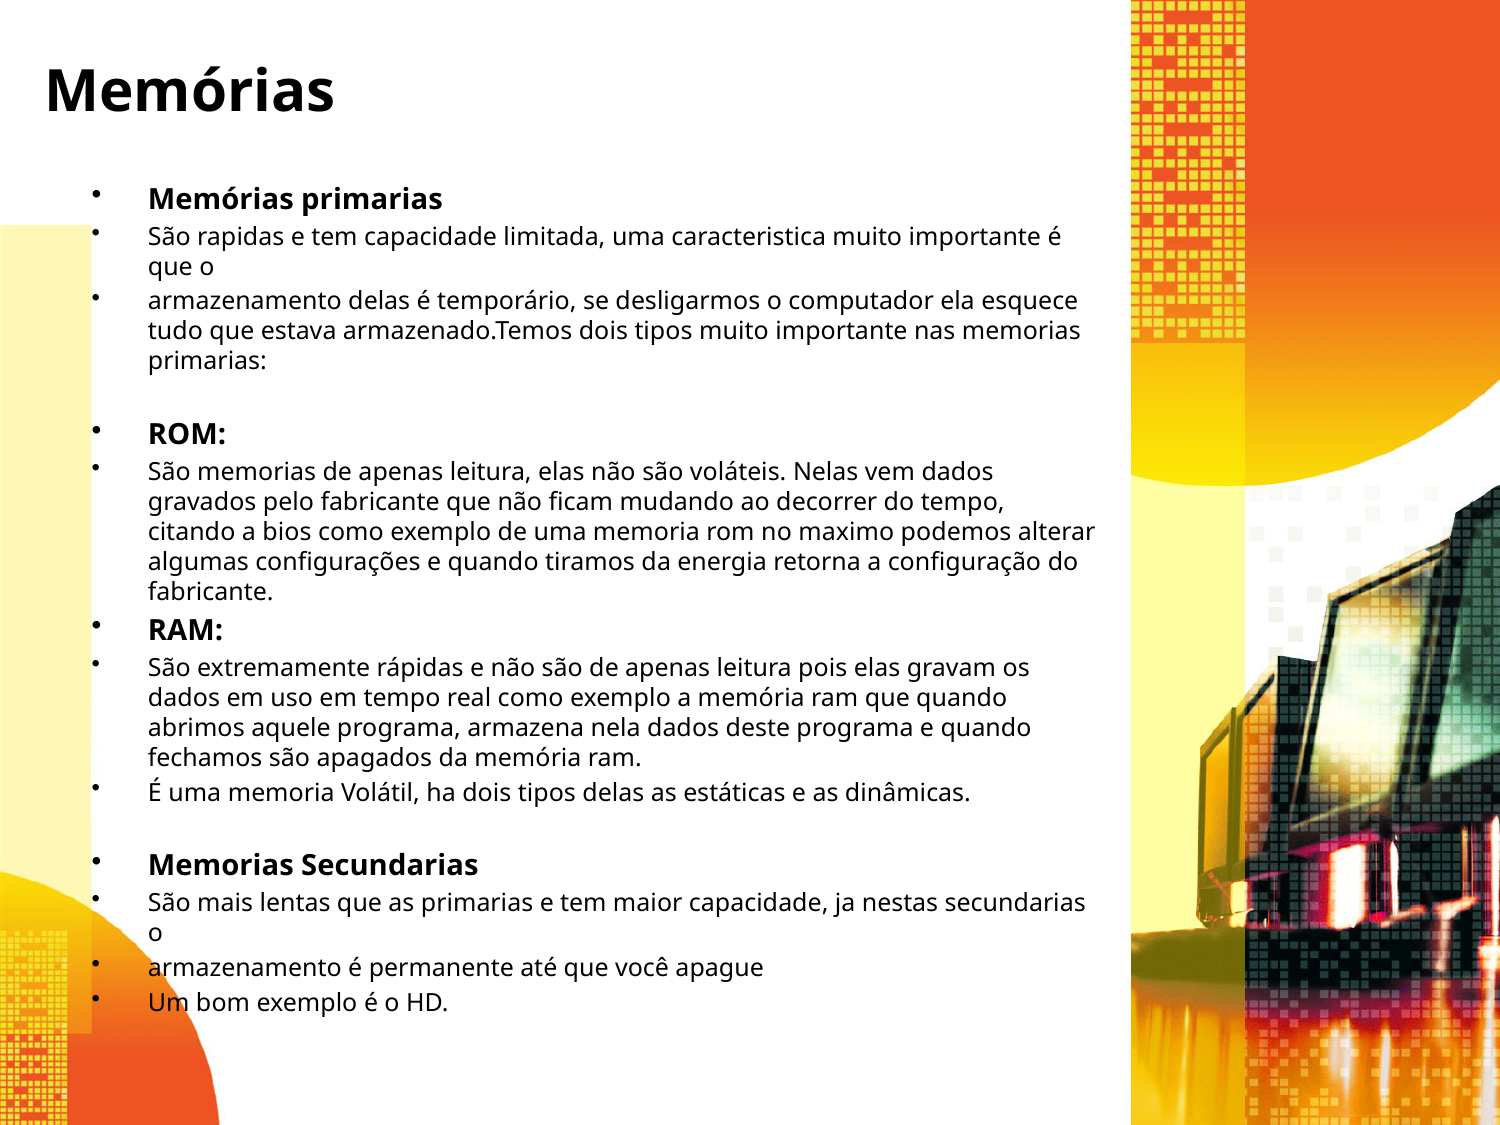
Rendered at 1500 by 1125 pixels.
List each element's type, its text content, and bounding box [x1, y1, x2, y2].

title Memórias [29, 54, 361, 122]
list Memórias primarias São rapidas e tem capacidade limitada, uma caracteristica muito importante é que o armazenamento delas é temporário, se desligarmos o computador ela esquece tudo que estava armazenado.Temos dois tipos muito importante nas memorias primarias: ROM: São memorias de apenas leitura, elas não são voláteis. Nelas vem dados gravados pelo fabricante que não ficam mudando ao decorrer do tempo, citando a bios como exemplo de uma memoria rom no maximo podemos alterar algumas configurações e quando tiramos da energia retorna a configuração do fabricante. RAM: São extremamente rápidas e não são de apenas leitura pois elas gravam os dados em uso em tempo real como exemplo a memória ram que quando abrimos aquele programa, armazena nela dados deste programa e quando fechamos são apagados da memória ram. É uma memoria Volátil, ha dois tipos delas as estáticas e as dinâmicas. Memorias Secundarias São mais lentas que as primarias e tem maior capacidade, ja nestas secundarias o armazenamento é permanente até que você apague Um bom exemplo é o HD. [76, 172, 1115, 1125]
picture [0, 0, 1500, 1125]
